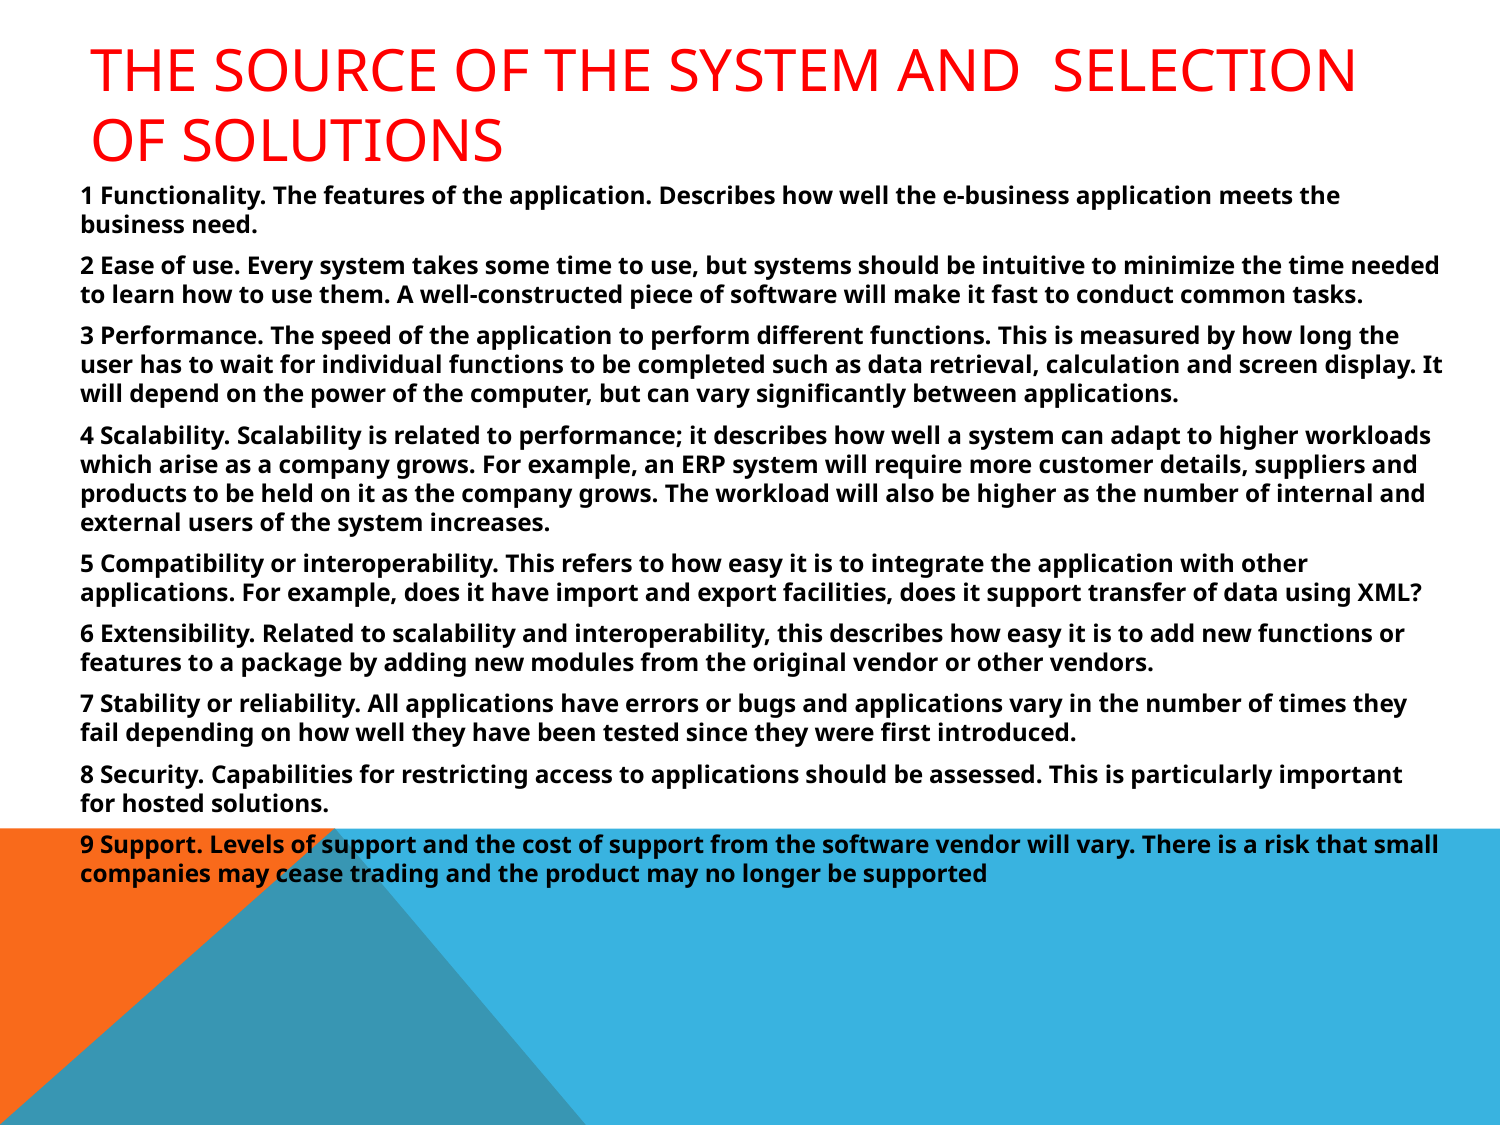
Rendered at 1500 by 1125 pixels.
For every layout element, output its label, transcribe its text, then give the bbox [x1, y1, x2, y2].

title The Source of the system and selection of Solutions [75, 45, 1425, 161]
list 1 Functionality. The features of the application. Describes how well the e-business application meets the business need. 2 Ease of use. Every system takes some time to use, but systems should be intuitive to minimize the time needed to learn how to use them. A well-constructed piece of software will make it fast to conduct common tasks. 3 Performance. The speed of the application to perform different functions. This is measured by how long the user has to wait for individual functions to be completed such as data retrieval, calculation and screen display. It will depend on the power of the computer, but can vary significantly between applications. 4 Scalability. Scalability is related to performance; it describes how well a system can adapt to higher workloads which arise as a company grows. For example, an ERP system will require more customer details, suppliers and products to be held on it as the company grows. The workload will also be higher as the number of internal and external users of the system increases. 5 Compatibility or interoperability. This refers to how easy it is to integrate the application with other applications. For example, does it have import and export facilities, does it support transfer of data using XML? 6 Extensibility. Related to scalability and interoperability, this describes how easy it is to add new functions or features to a package by adding new modules from the original vendor or other vendors. 7 Stability or reliability. All applications have errors or bugs and applications vary in the number of times they fail depending on how well they have been tested since they were first introduced. 8 Security. Capabilities for restricting access to applications should be assessed. This is particularly important for hosted solutions. 9 Support. Levels of support and the cost of support from the software vendor will vary. There is a risk that small companies may cease trading and the product may no longer be supported [64, 172, 1459, 916]
